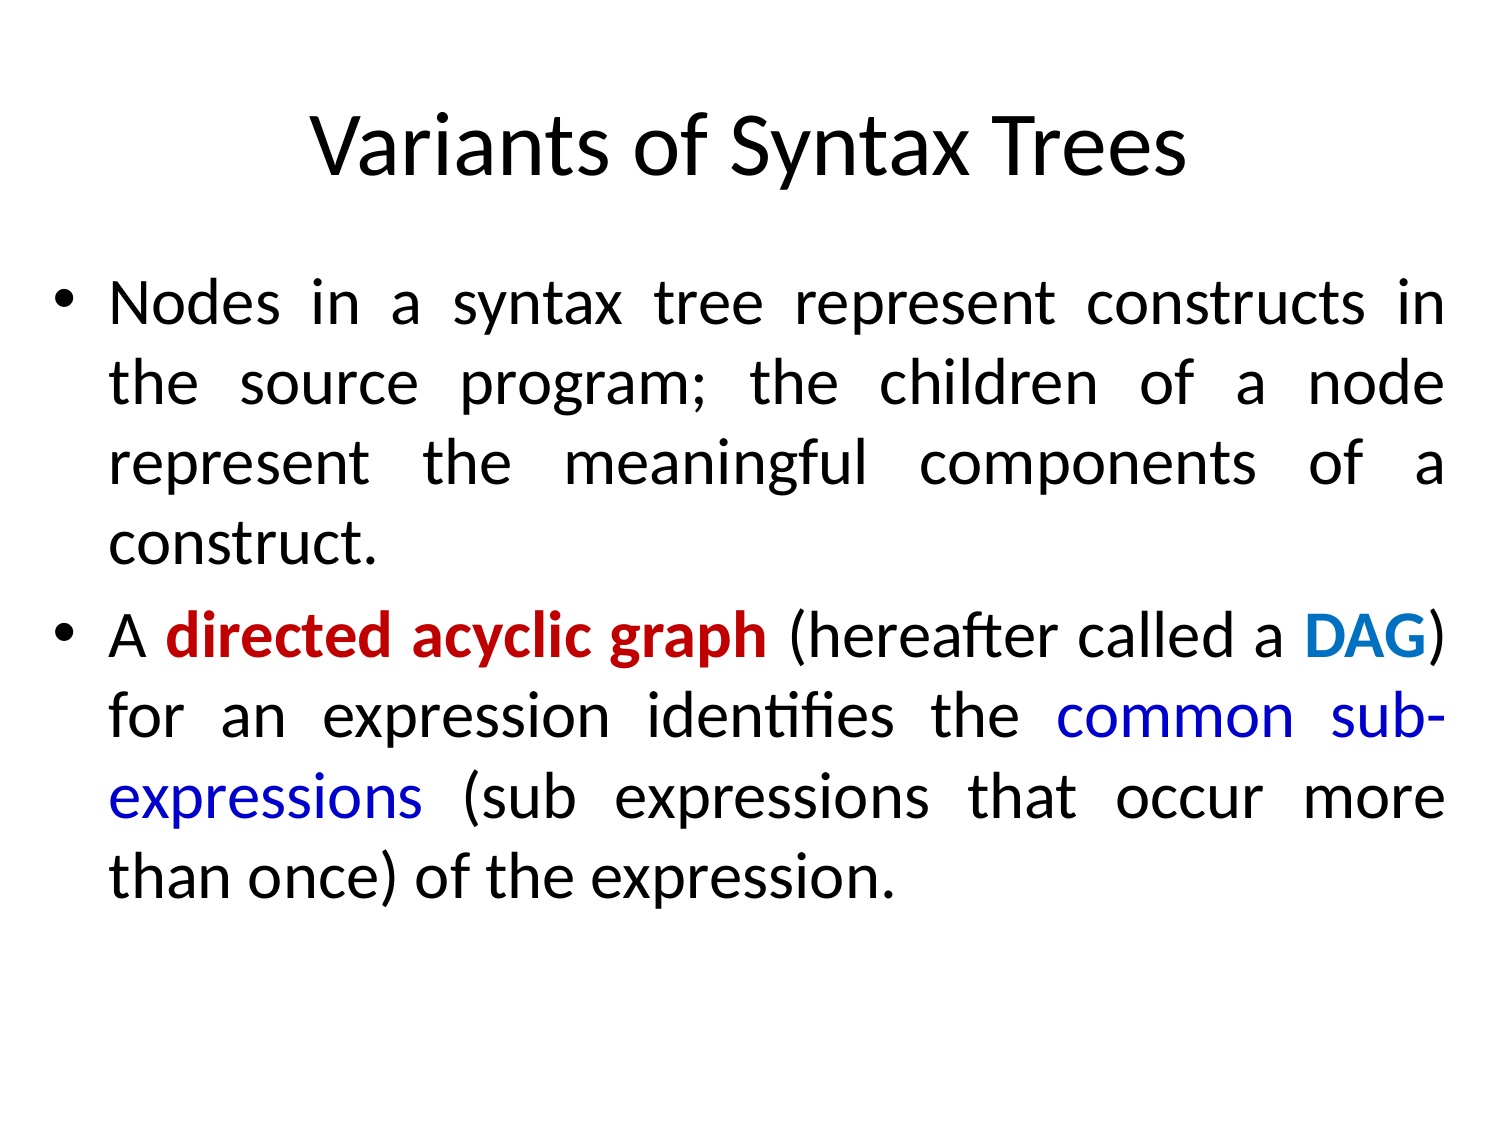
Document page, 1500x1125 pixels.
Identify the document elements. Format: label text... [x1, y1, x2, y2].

title Variants of Syntax Trees [75, 45, 1425, 233]
list Nodes in a syntax tree represent constructs in the source program; the children of a node represent the meaningful components of a construct. A directed acyclic graph (hereafter called a DAG) for an expression identifies the common sub-expressions (sub expressions that occur more than once) of the expression. [37, 249, 1463, 993]
